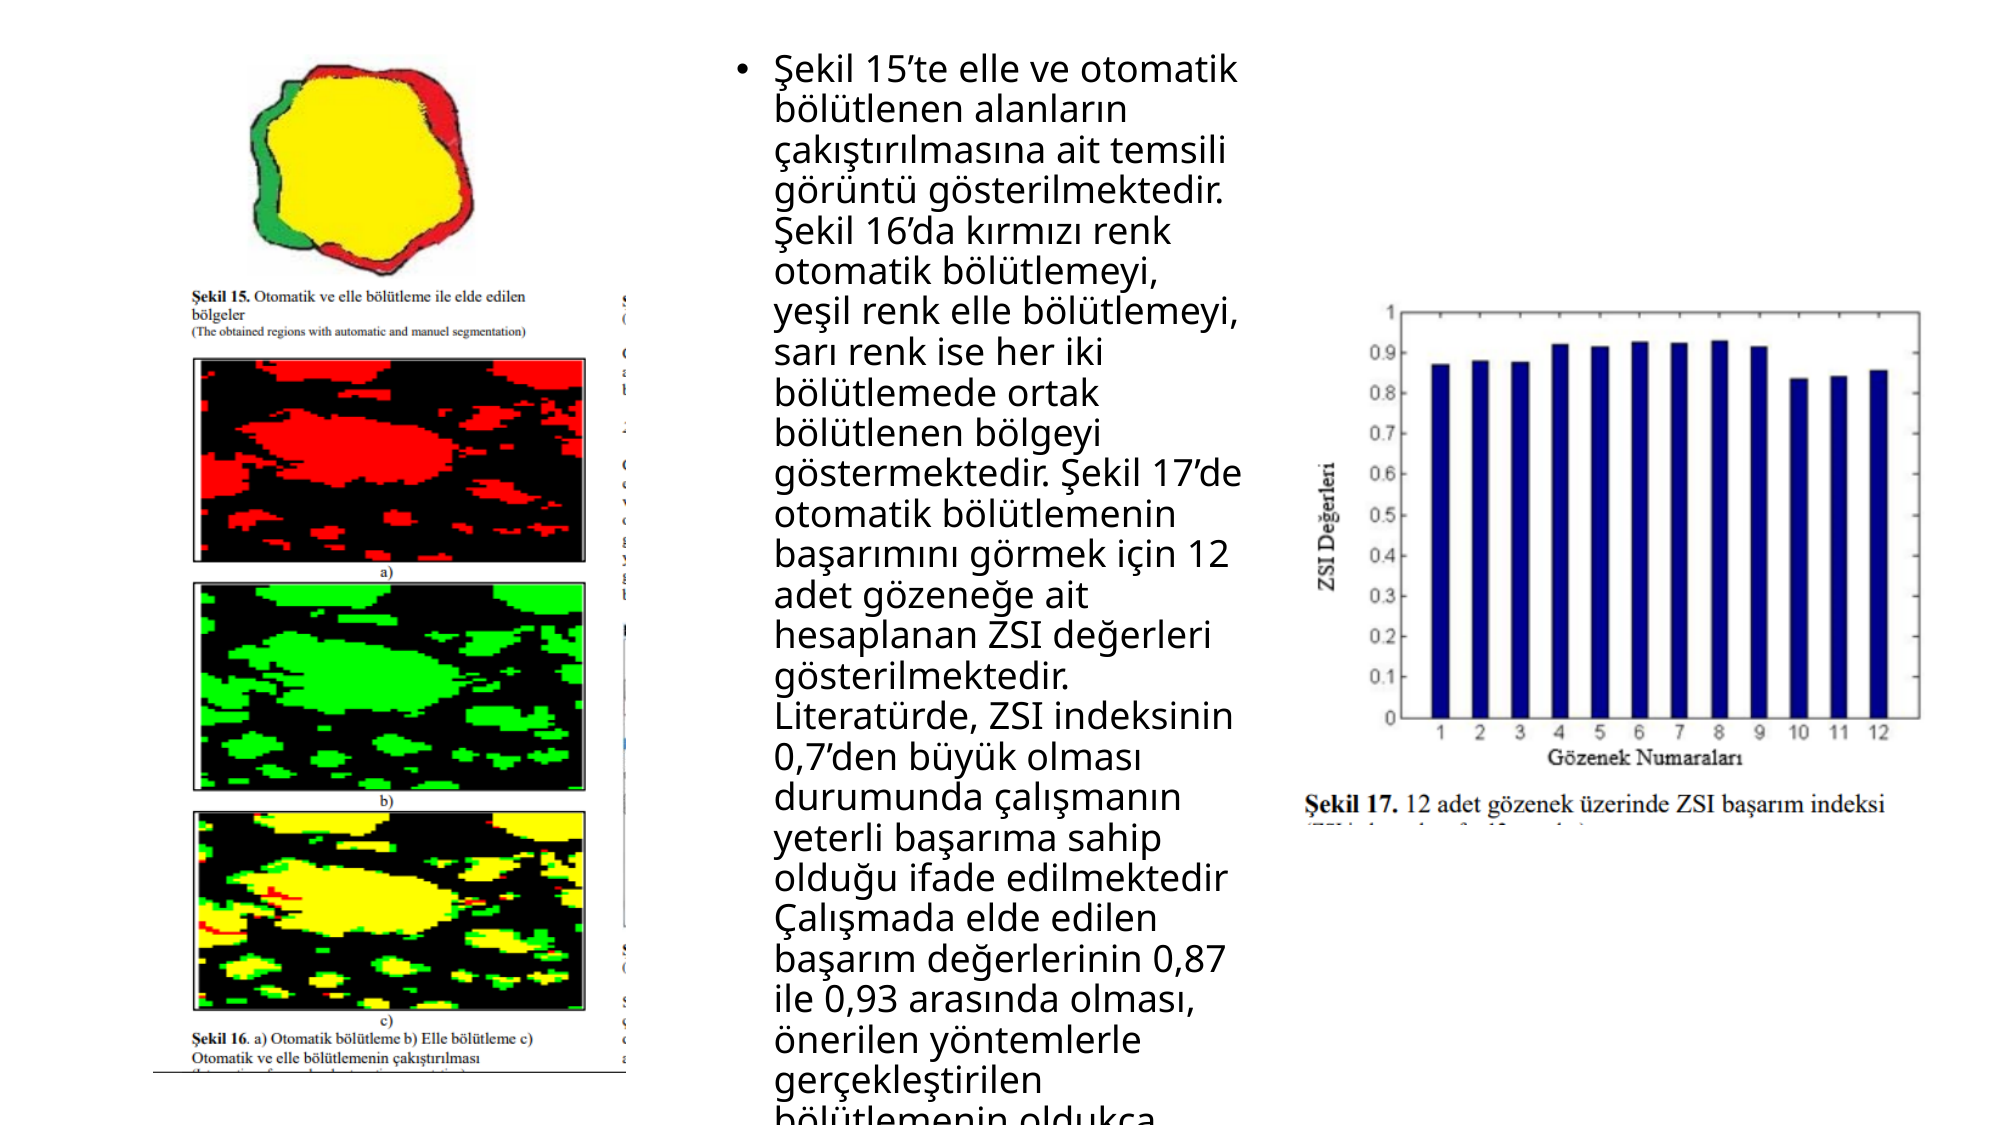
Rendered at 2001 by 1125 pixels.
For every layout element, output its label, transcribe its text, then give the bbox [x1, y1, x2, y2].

text_box Şekil 15’te elle ve otomatik bölütlenen alanların çakıştırılmasına ait temsili görüntü gösterilmektedir. Şekil 16’da kırmızı renk otomatik bölütlemeyi, yeşil renk elle bölütlemeyi, sarı renk ise her iki bölütlemede ortak bölütlenen bölgeyi göstermektedir. Şekil 17’de otomatik bölütlemenin başarımını görmek için 12 adet gözeneğe ait hesaplanan ZSI değerleri gösterilmektedir. Literatürde, ZSI indeksinin 0,7’den büyük olması durumunda çalışmanın yeterli başarıma sahip olduğu ifade edilmektedir Çalışmada elde edilen başarım değerlerinin 0,87 ile 0,93 arasında olması, önerilen yöntemlerle gerçekleştirilen bölütlemenin oldukça başarılı olduğunu ortaya koymaktadır. [721, 42, 1260, 1083]
picture [153, 52, 626, 1073]
picture [1278, 258, 2000, 825]
